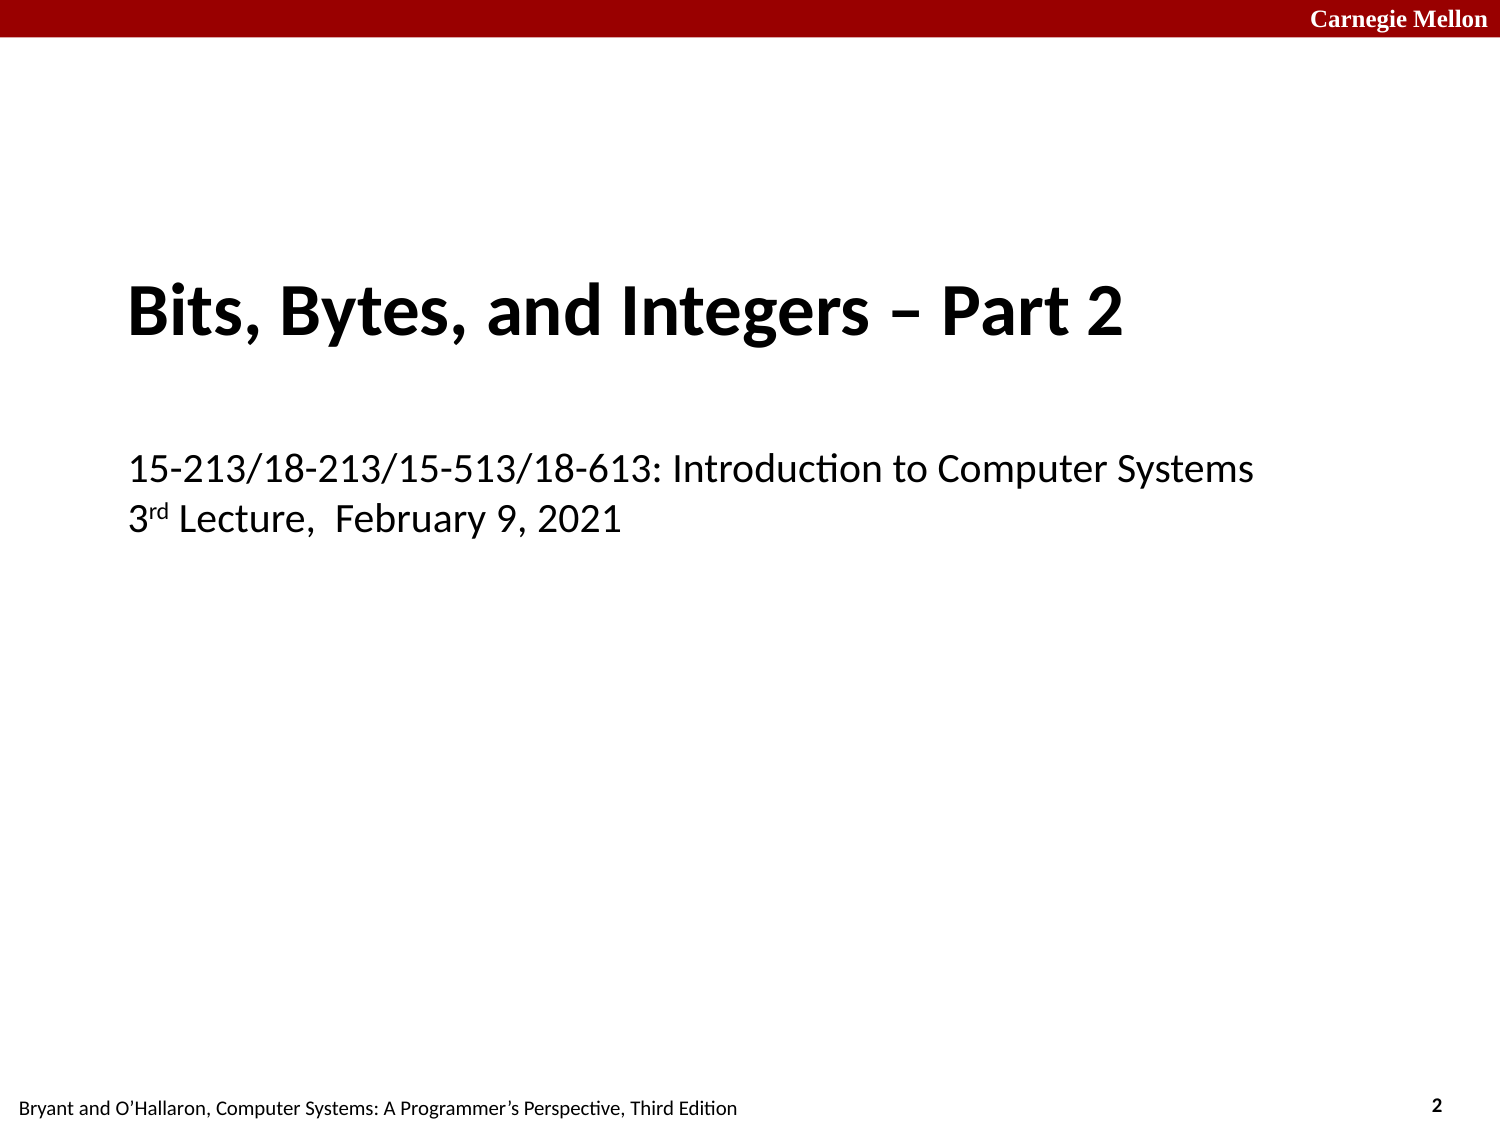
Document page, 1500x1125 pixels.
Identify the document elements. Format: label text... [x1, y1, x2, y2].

title Bits, Bytes, and Integers – Part 2 15-213/18-213/15-513/18-613: Introduction to Computer Systems 3rd Lecture, February 9, 2021 [112, 279, 1438, 522]
